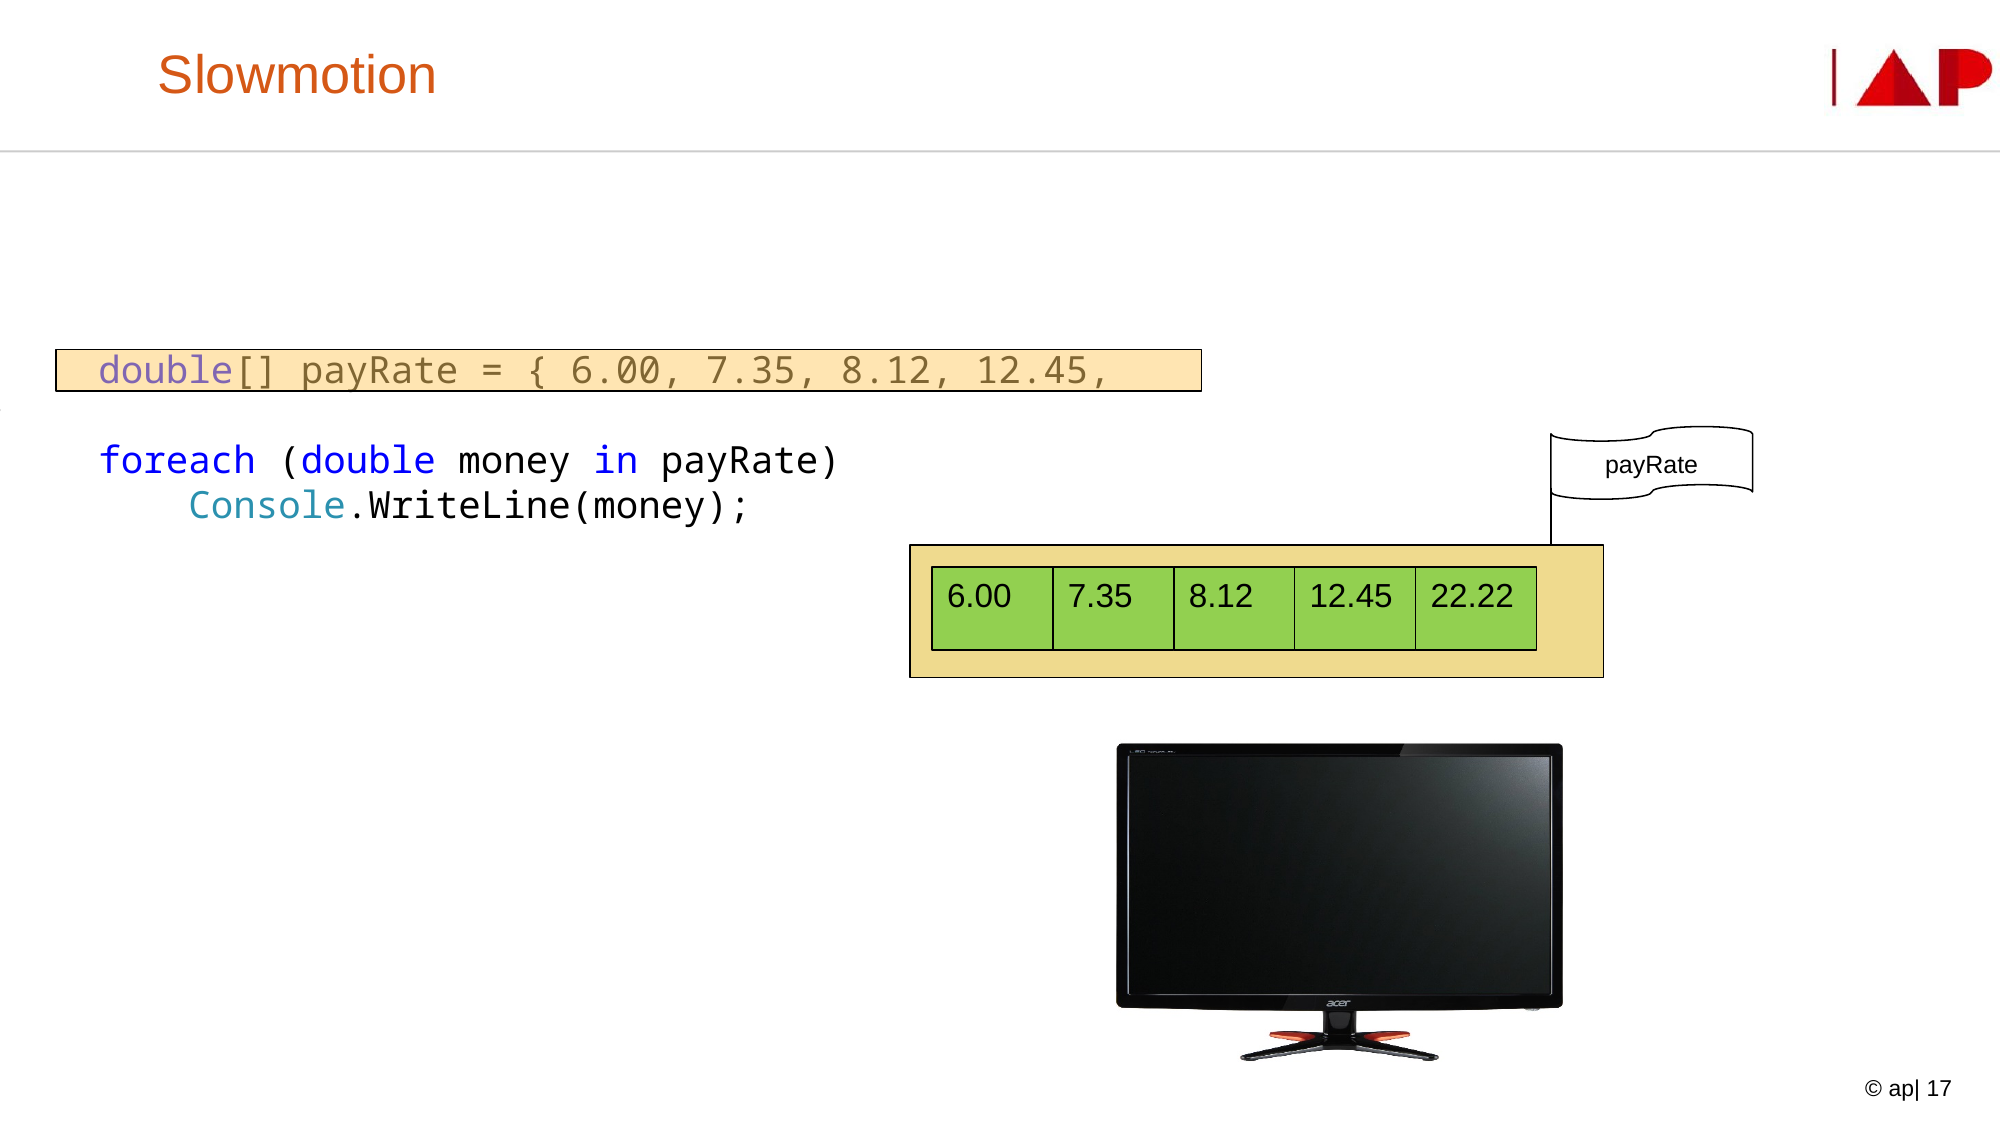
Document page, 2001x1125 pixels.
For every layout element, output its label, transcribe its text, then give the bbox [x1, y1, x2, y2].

picture [1116, 679, 1563, 1125]
slide_number © ap| 17 [1566, 1061, 1953, 1113]
text_box [55, 349, 1202, 392]
text_box [910, 545, 1604, 678]
title Slowmotion [157, 0, 1843, 152]
text_box 22.22 [1415, 567, 1537, 651]
picture [1843, 10, 2000, 142]
text_box 12.45 [1294, 567, 1415, 651]
text_box 6.00 [932, 567, 1052, 651]
text_box payRate [1550, 426, 1753, 500]
text_box 7.35 [1052, 567, 1173, 651]
text_box 8.12 [1173, 567, 1294, 651]
text_box double[] payRate = { 6.00, 7.35, 8.12, 12.45, 22.22 }; foreach (double money in payRate) Console.WriteLine(money); [0, 338, 1257, 534]
